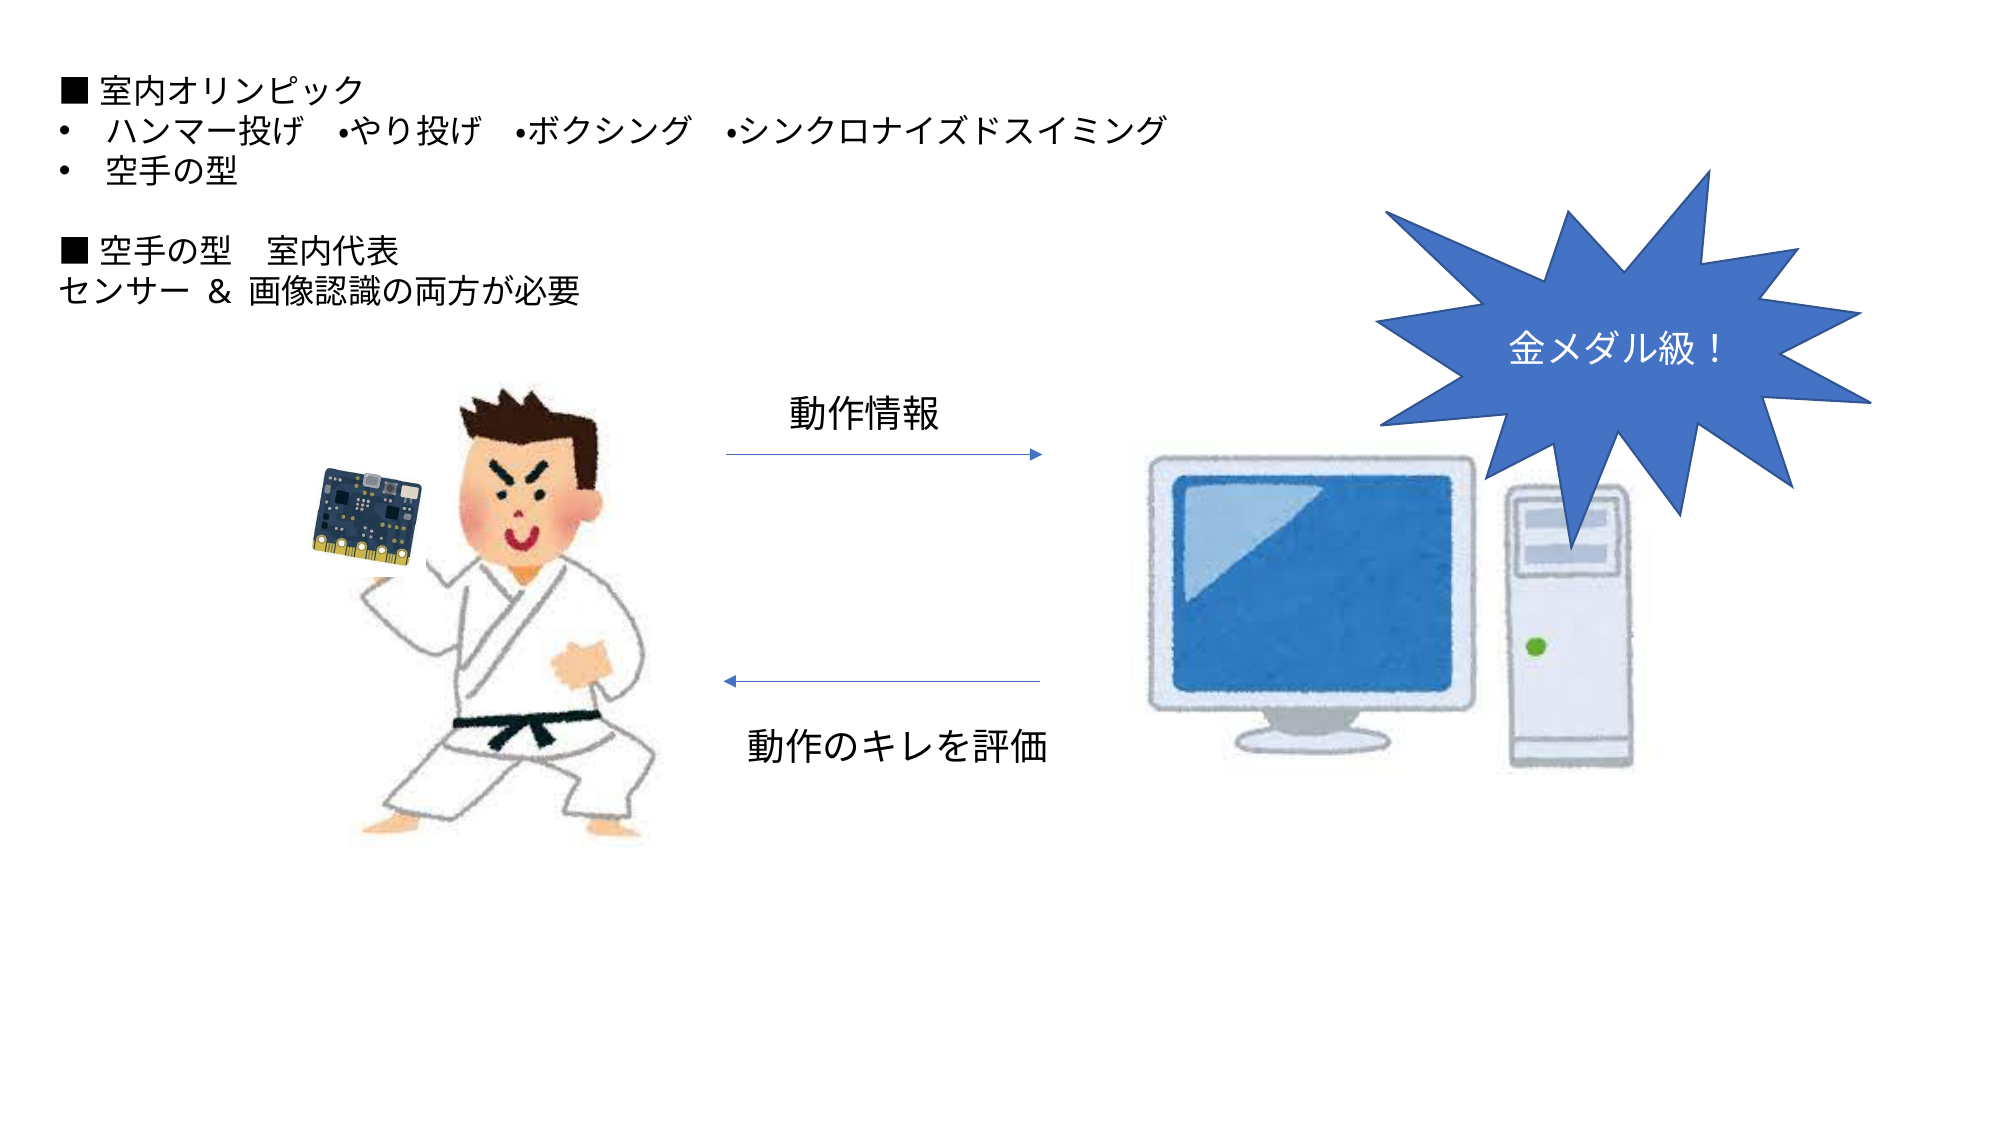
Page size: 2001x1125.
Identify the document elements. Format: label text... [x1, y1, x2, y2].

text_box ■室内オリンピック ハンマー投げ ・やり投げ ・ボクシング ・シンクロナイズドスイミング 空手の型 ■空手の型 室内代表 センサー & 画像認識の両方が必要 [44, 63, 1349, 318]
picture [308, 382, 666, 850]
picture [1130, 440, 1651, 792]
text_box 動作のキレを評価 [733, 715, 1063, 776]
text_box 金メダル級！ [1374, 168, 1872, 518]
text_box 動作情報 [775, 382, 955, 443]
